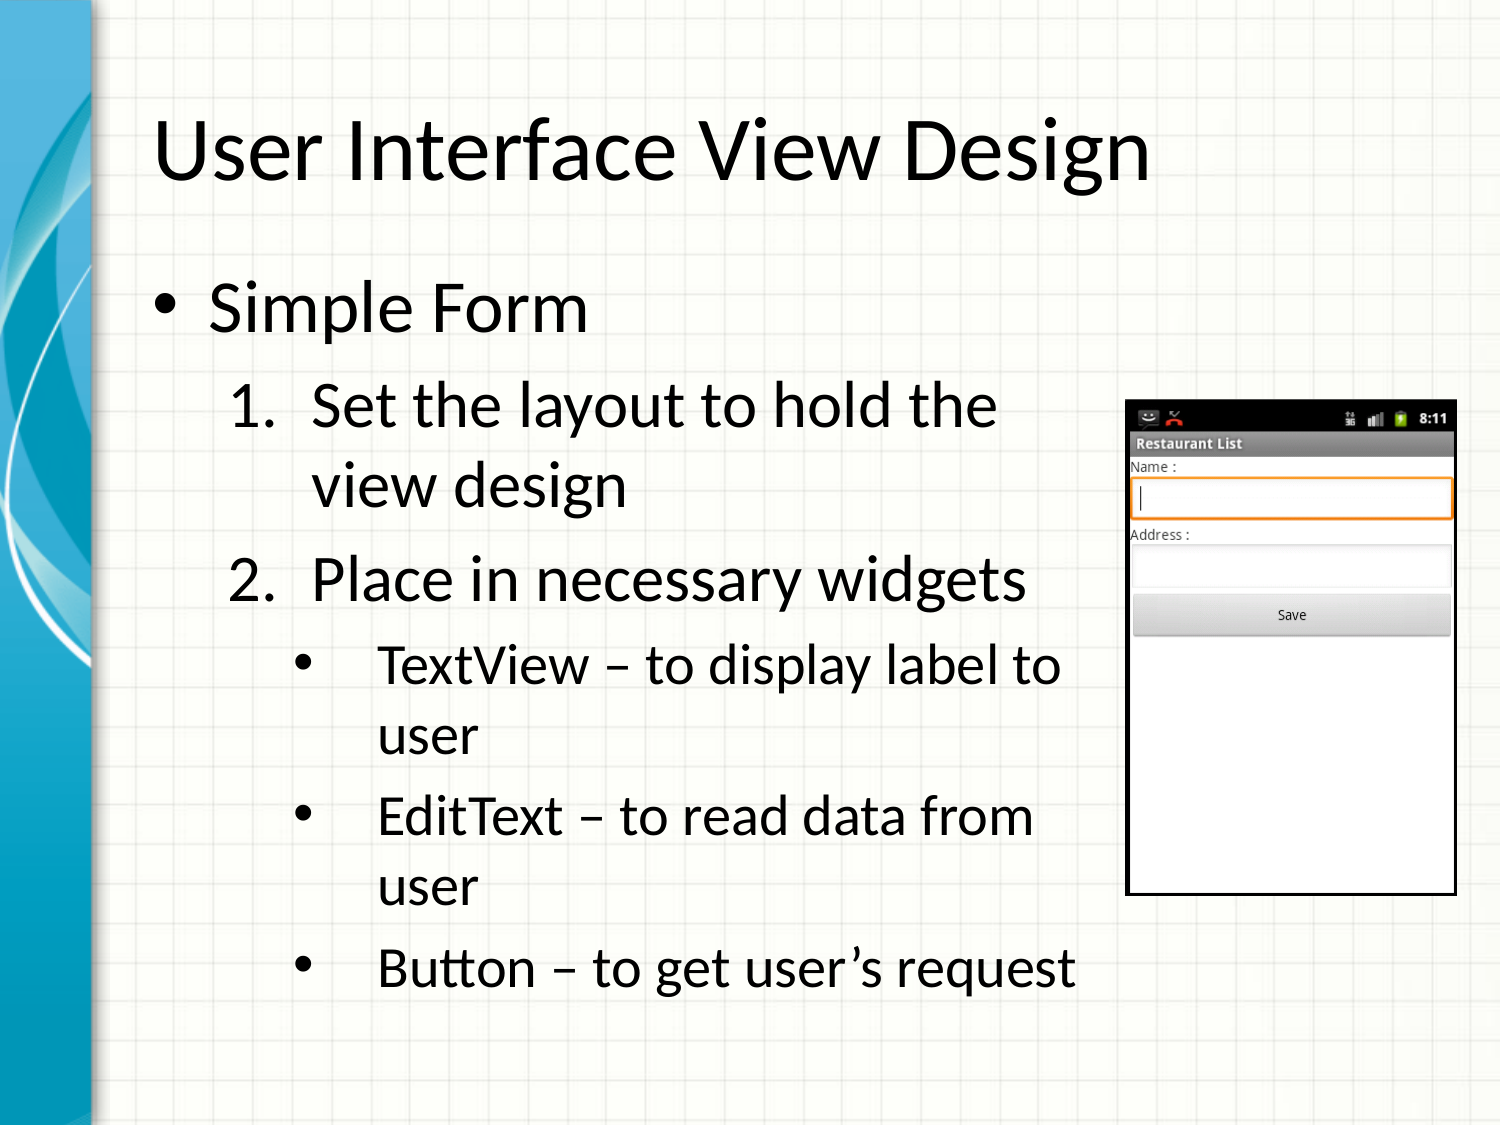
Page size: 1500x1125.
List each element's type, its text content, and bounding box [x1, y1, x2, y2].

title User Interface View Design [137, 50, 1463, 238]
list Simple Form Set the layout to hold the view design Place in necessary widgets TextView – to display label to user EditText – to read data from user Button – to get user’s request [137, 249, 1150, 1063]
picture [0, 0, 1500, 1125]
